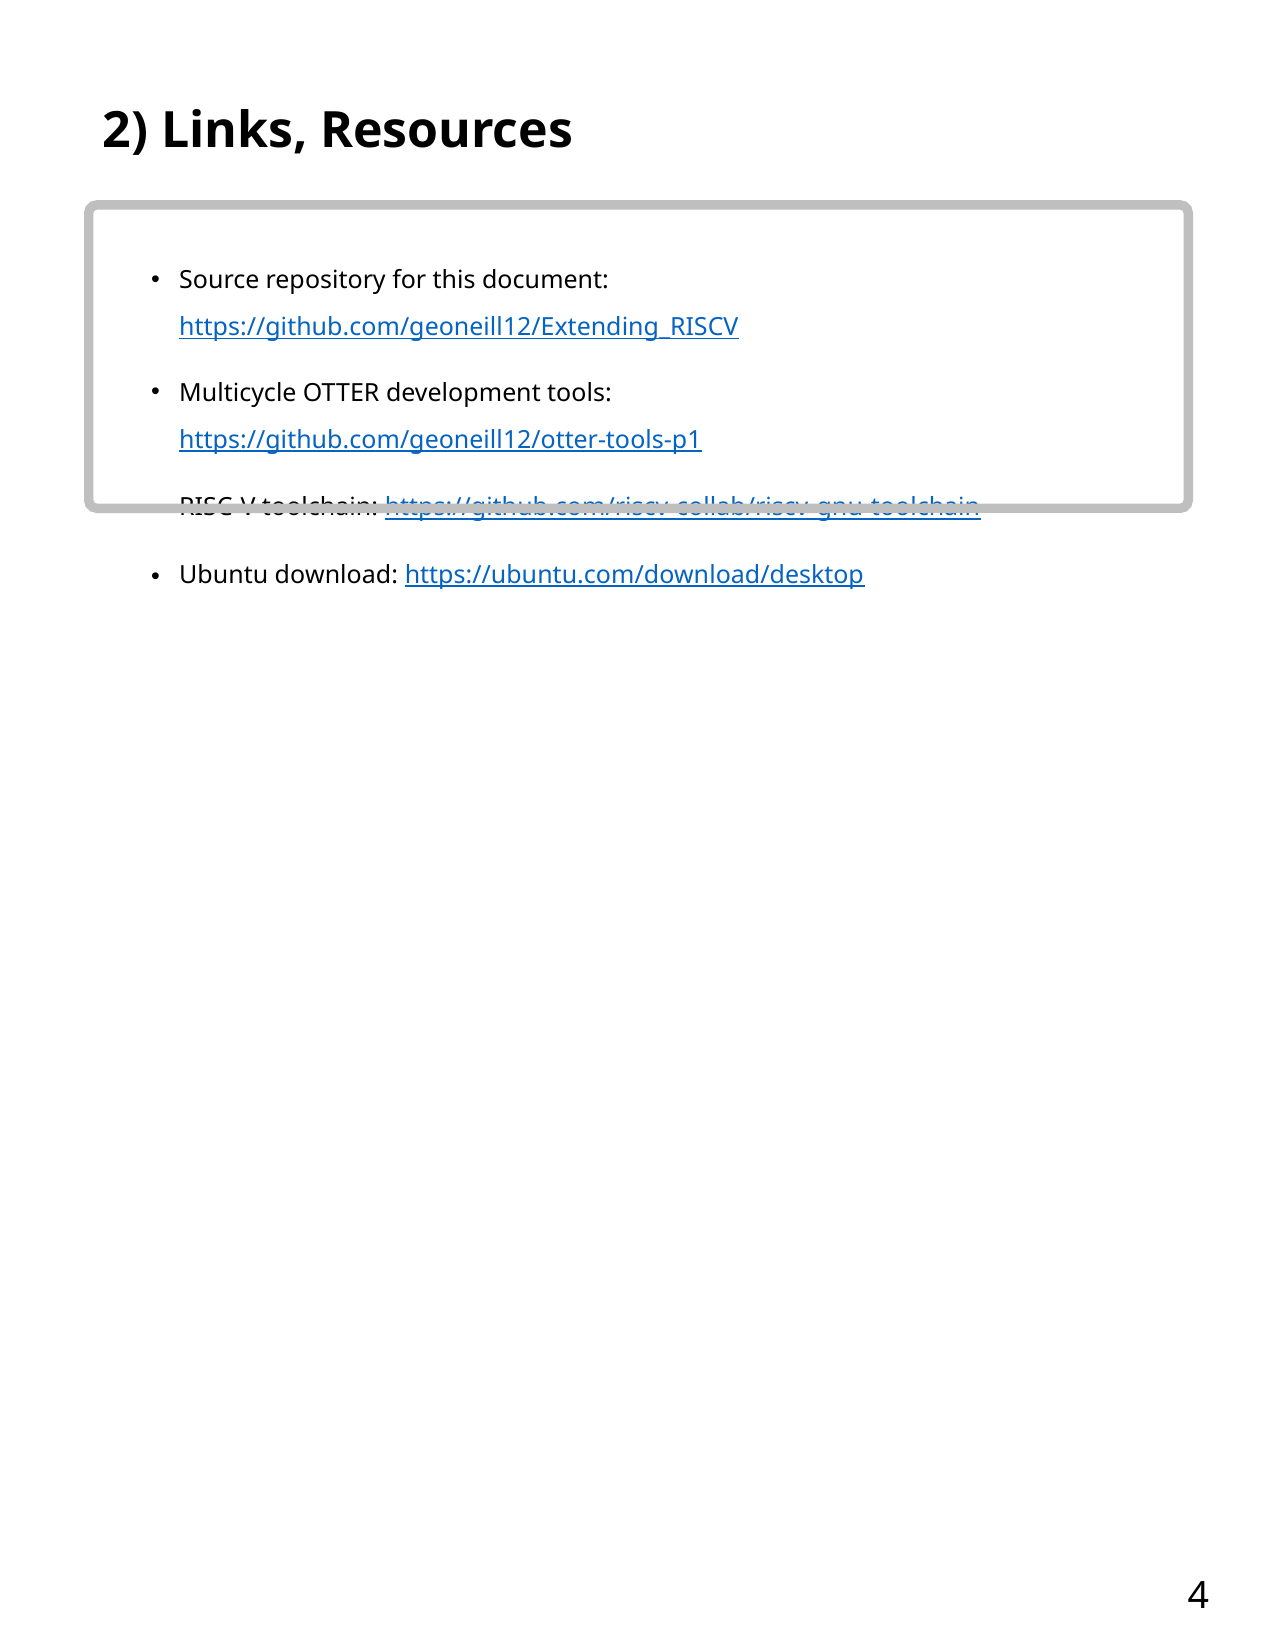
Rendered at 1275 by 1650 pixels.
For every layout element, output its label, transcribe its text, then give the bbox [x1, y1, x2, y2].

text_box [87, 203, 1190, 510]
slide_number 4 [1122, 1563, 1275, 1650]
title 2) Links, Resources [87, 87, 1188, 176]
